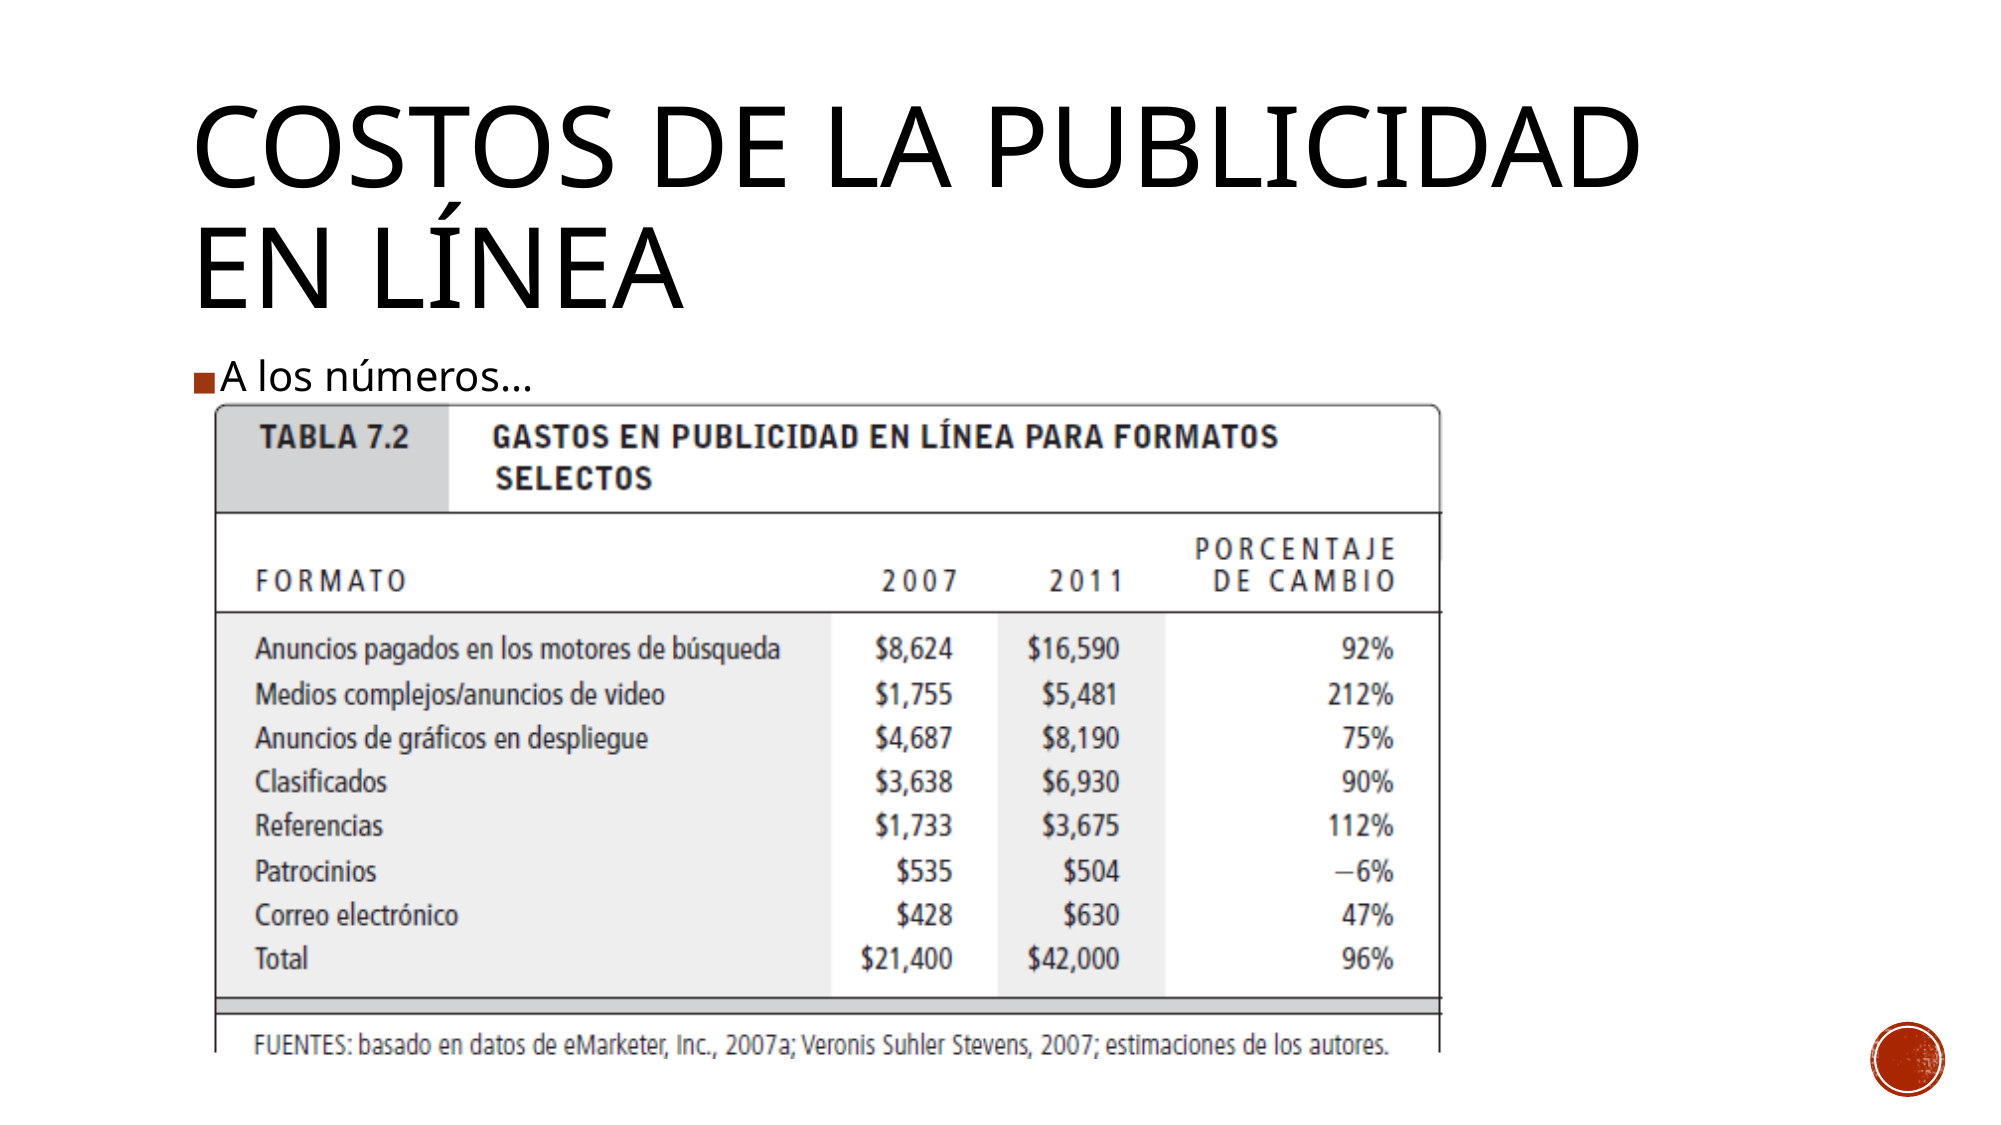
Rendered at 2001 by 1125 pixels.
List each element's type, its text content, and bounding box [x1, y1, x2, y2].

picture [1870, 1021, 1946, 1097]
list A los números... [175, 348, 1826, 1013]
title COSTOS DE LA PUBLICIDAD EN LÍNEA [175, 79, 1826, 344]
picture [211, 399, 1447, 1059]
